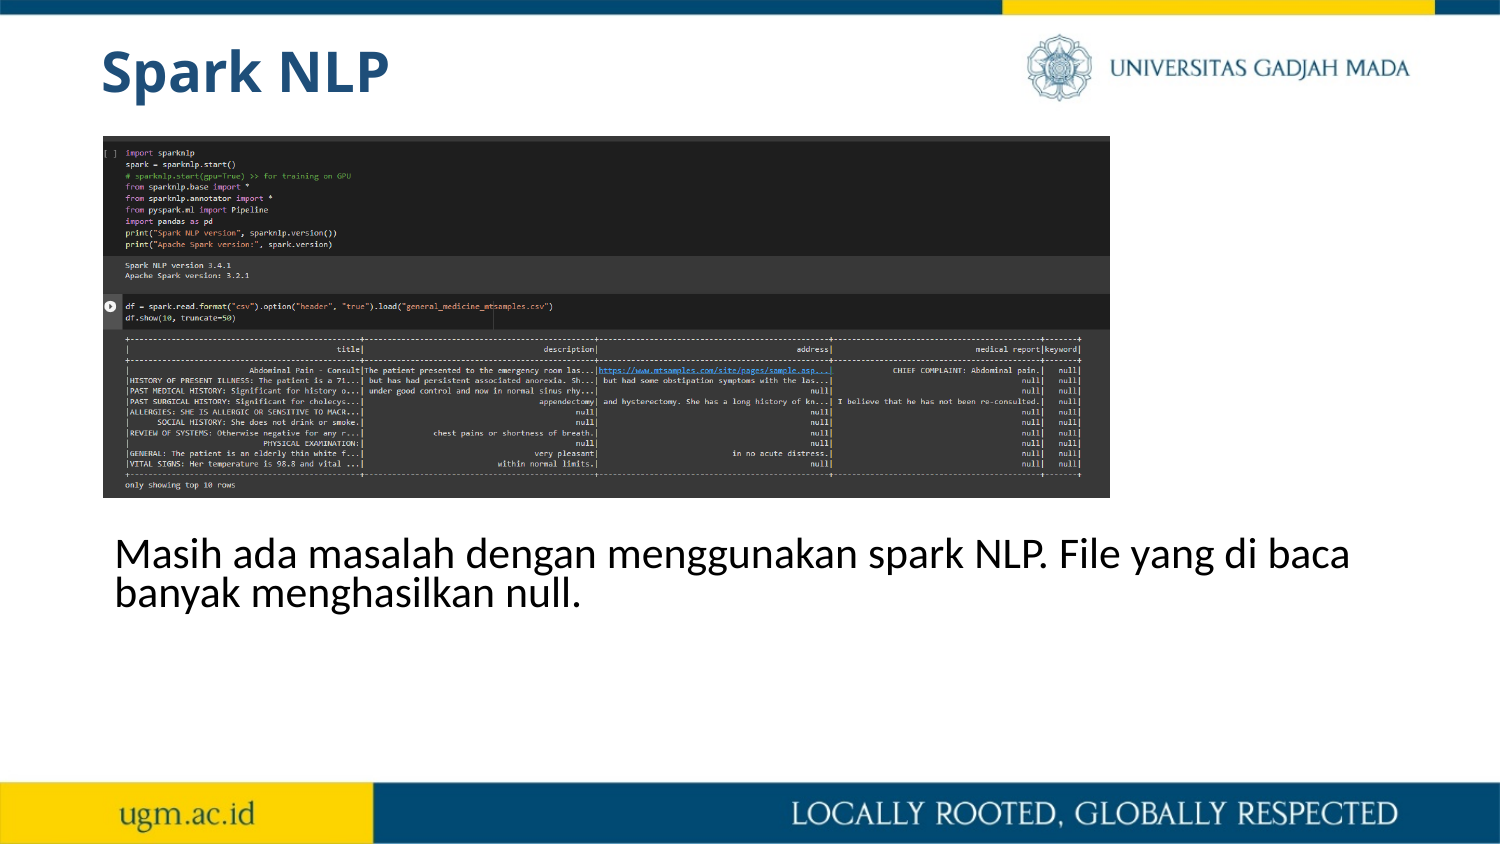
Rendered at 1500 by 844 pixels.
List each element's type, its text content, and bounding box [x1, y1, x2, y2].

picture [0, 0, 1500, 844]
list Masih ada masalah dengan menggunakan spark NLP. File yang di baca banyak menghasilkan null. [103, 531, 1368, 760]
title Spark NLP [90, 23, 1385, 121]
